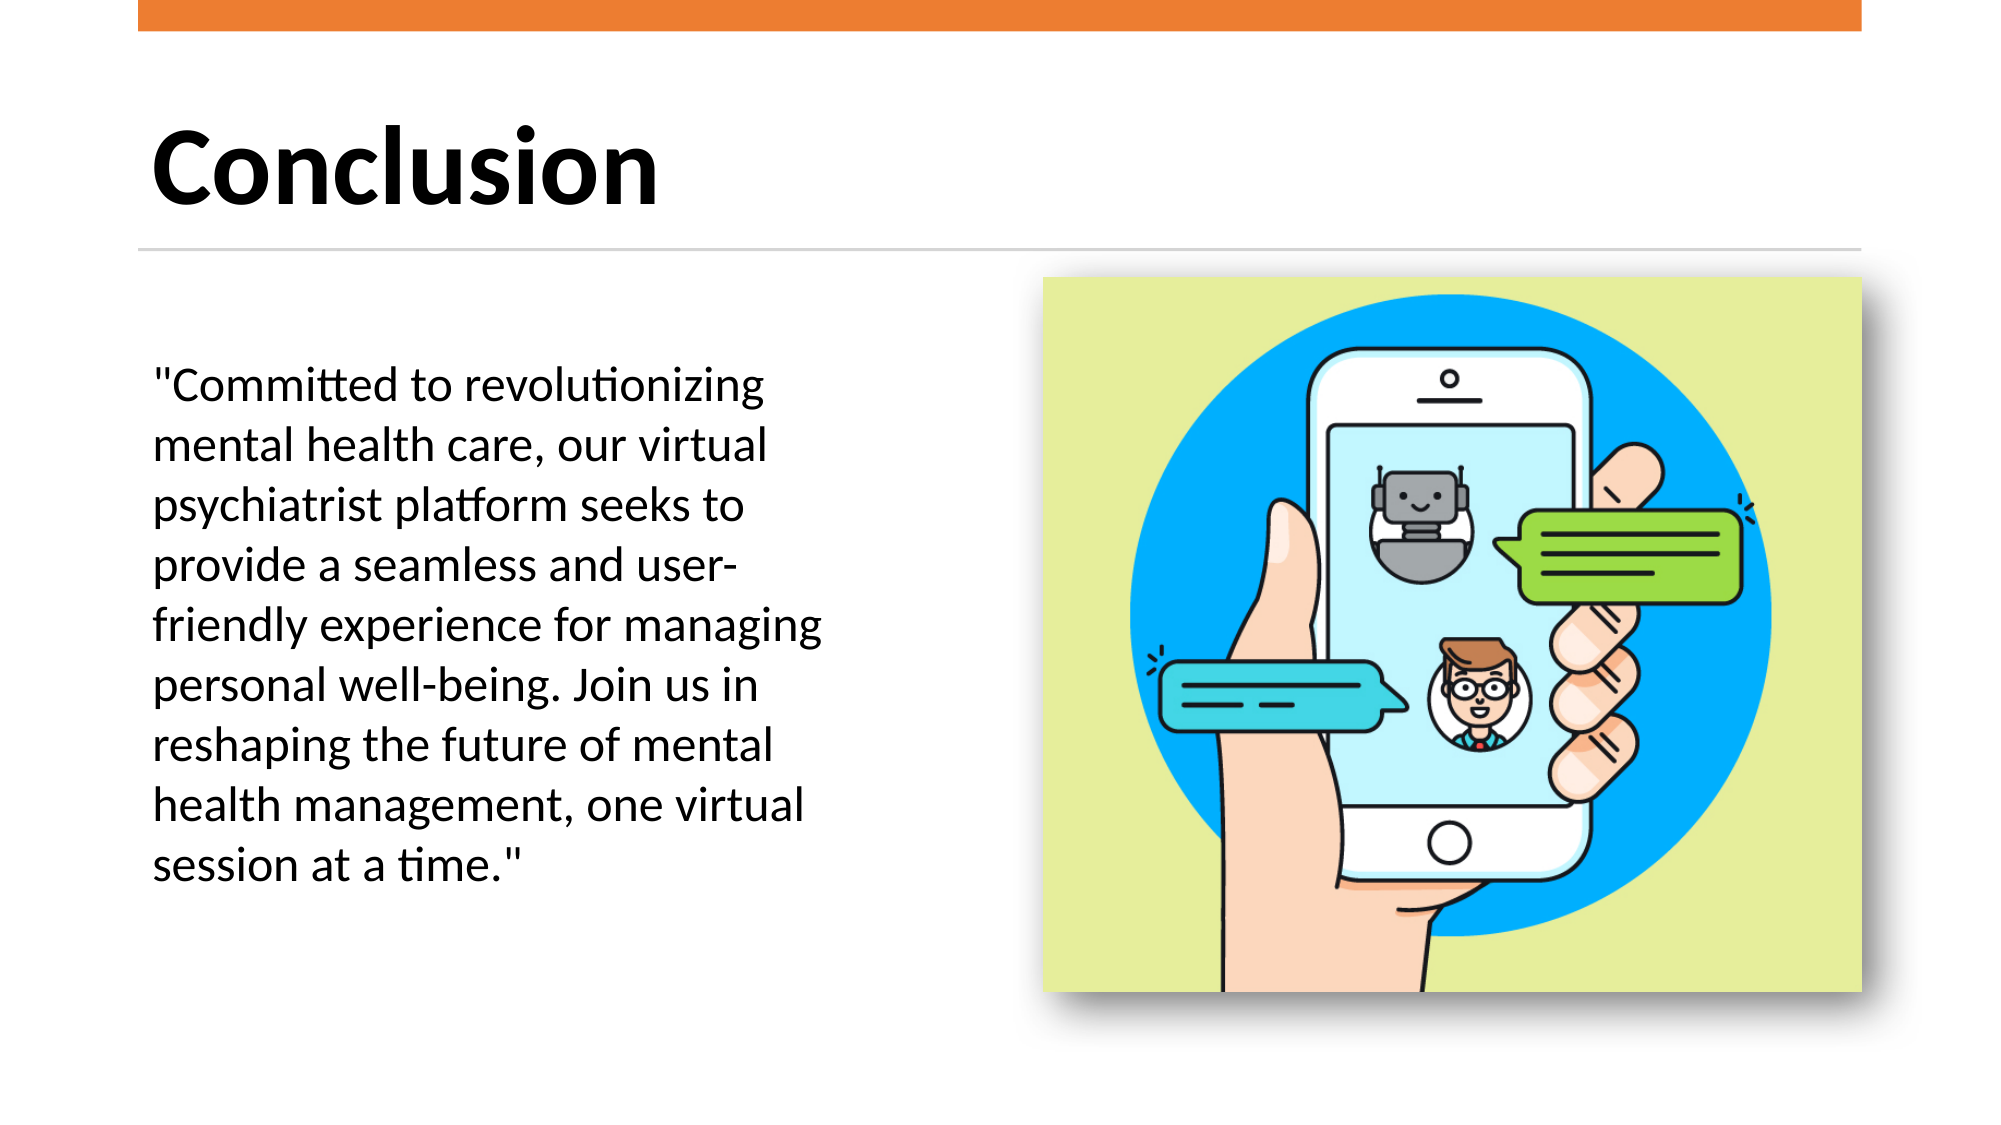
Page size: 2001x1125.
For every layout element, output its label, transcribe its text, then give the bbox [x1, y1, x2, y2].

text_box [137, 0, 1863, 32]
text_box [0, 0, 2000, 1125]
title Conclusion [137, 59, 1863, 278]
text_box "Committed to revolutionizing mental health care, our virtual psychiatrist platform seeks to provide a seamless and user-friendly experience for managing personal well-being. Join us in reshaping the future of mental health management, one virtual session at a time." [137, 344, 905, 900]
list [1043, 277, 1862, 992]
